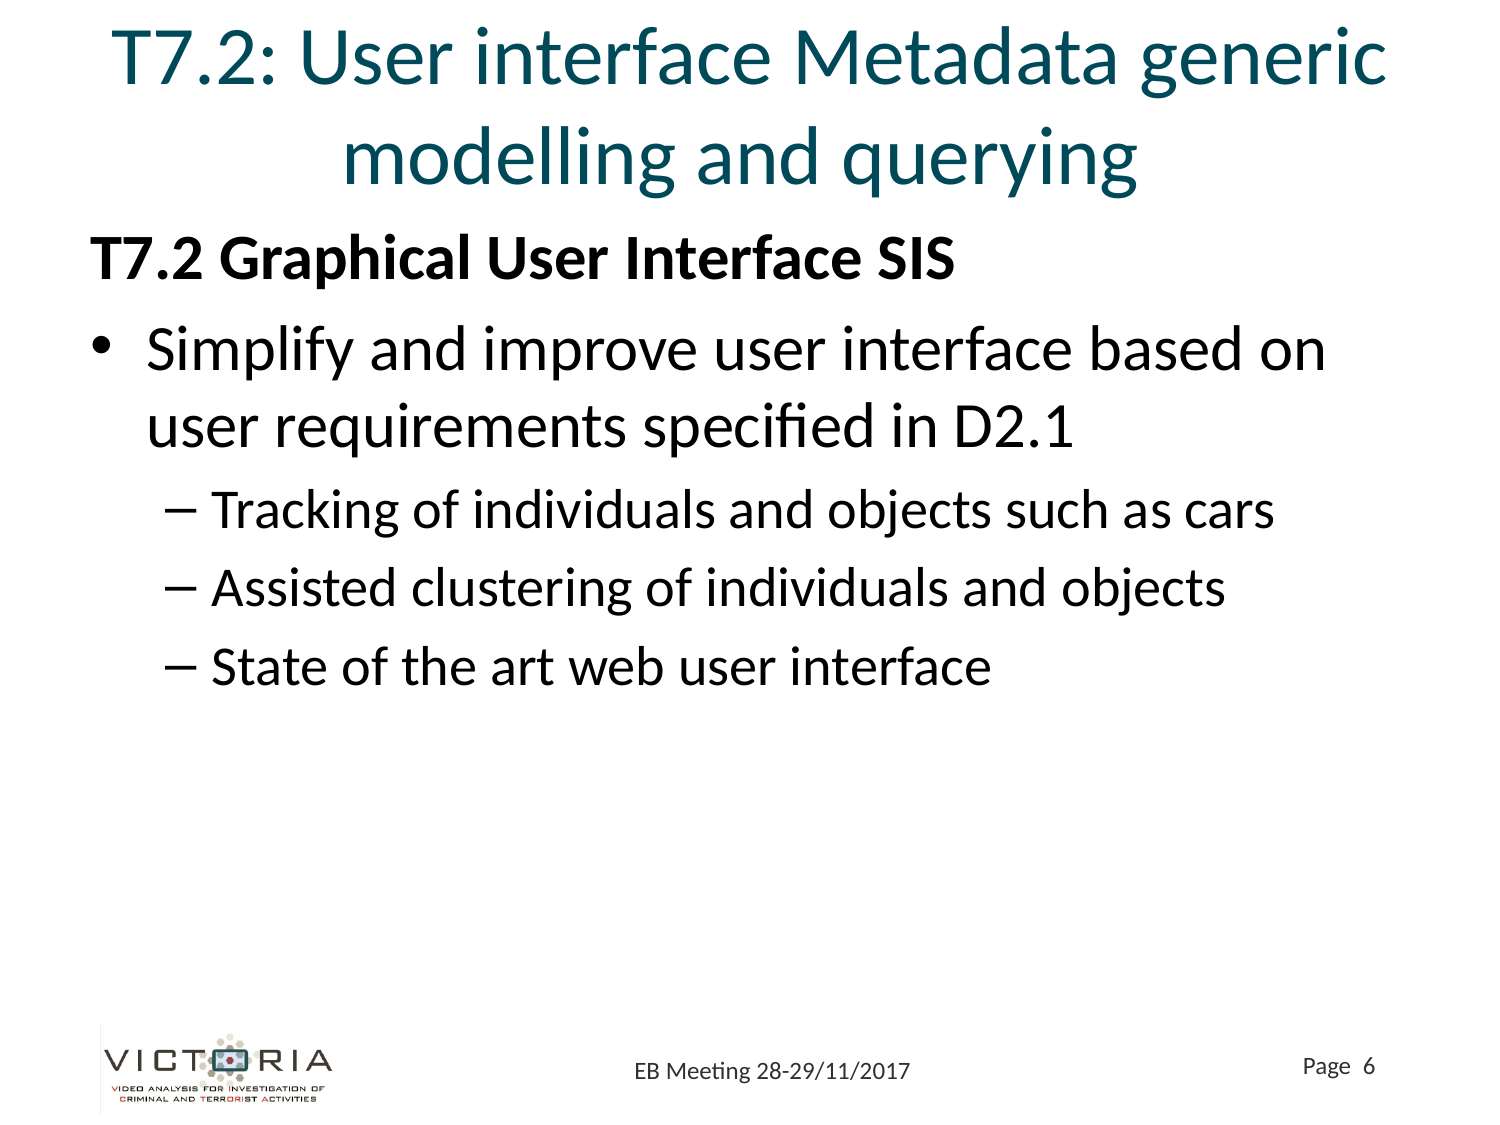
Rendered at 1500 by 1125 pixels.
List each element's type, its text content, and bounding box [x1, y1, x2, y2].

list T7.2 Graphical User Interface SIS Simplify and improve user interface based on user requirements specified in D2.1 Tracking of individuals and objects such as cars Assisted clustering of individuals and objects State of the art web user interface [75, 208, 1425, 1005]
title T7.2: User interface Metadata generic modelling and querying [75, 7, 1425, 195]
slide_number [608, 1039, 927, 1100]
picture [100, 1023, 337, 1116]
slide_number Page 6 [1257, 1035, 1421, 1095]
